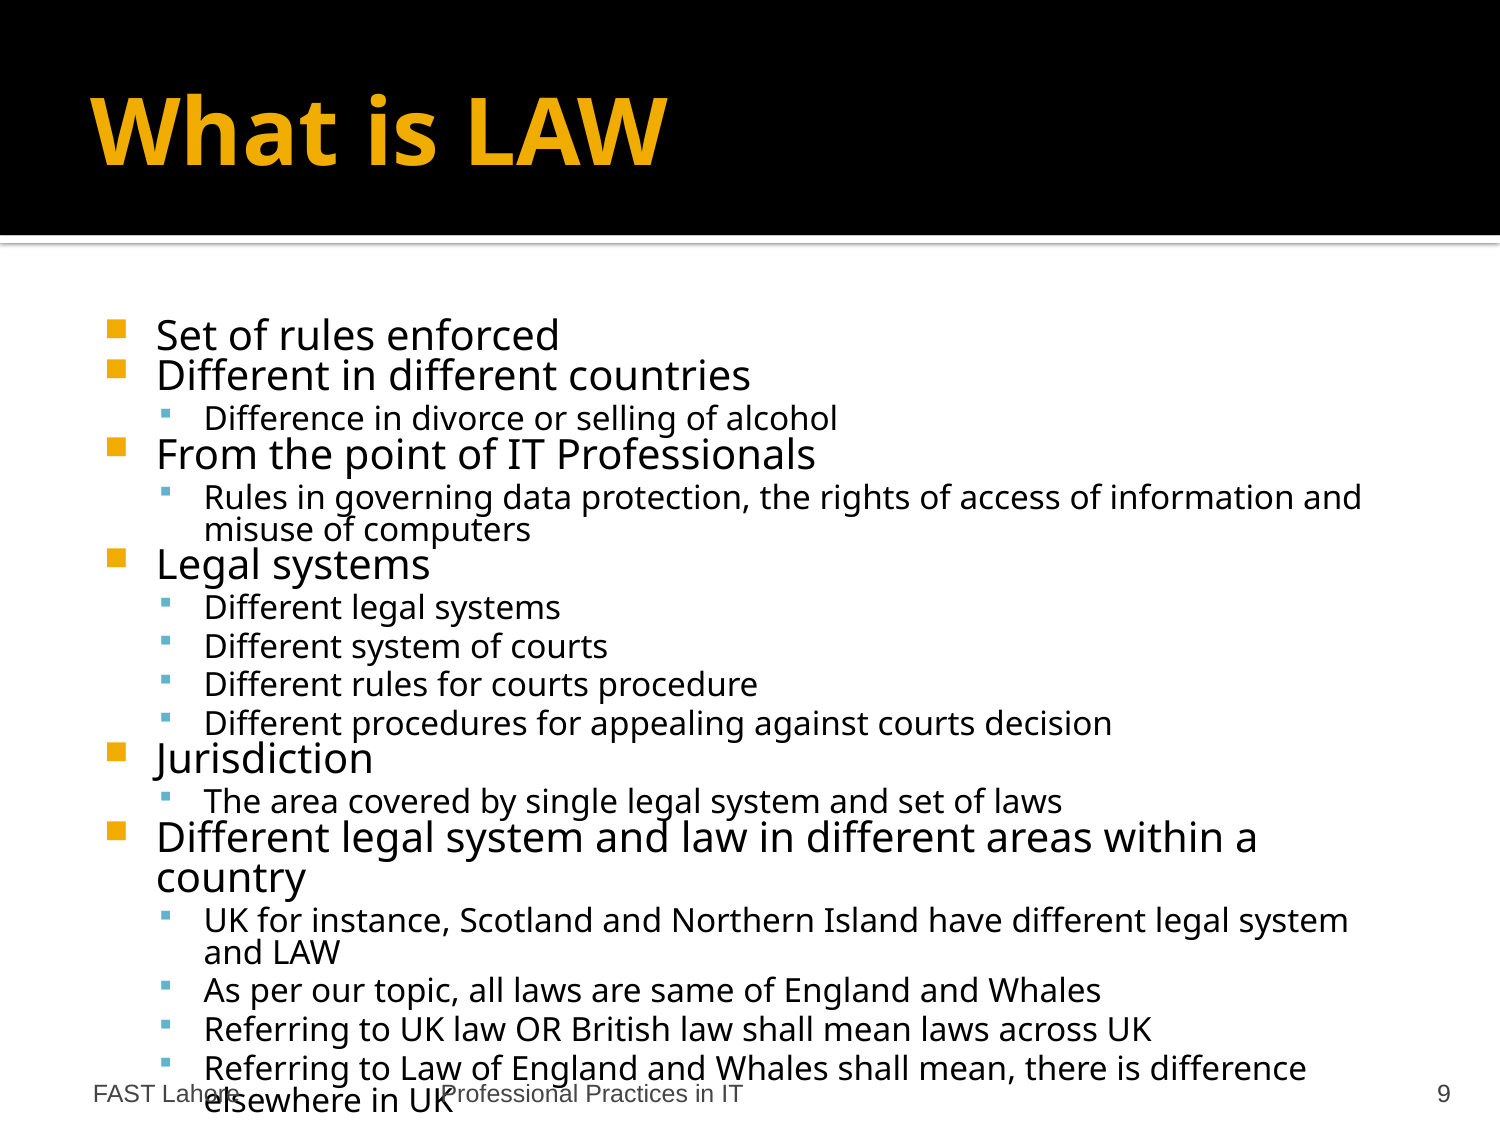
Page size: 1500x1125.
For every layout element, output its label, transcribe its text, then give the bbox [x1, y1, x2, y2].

footer Professional Practices in IT [433, 1062, 1337, 1108]
slide_number FAST Lahore [75, 1062, 425, 1108]
slide_number 9 [1345, 1062, 1467, 1108]
title What is LAW [75, 25, 1425, 231]
list Set of rules enforced Different in different countries Difference in divorce or selling of alcohol From the point of IT Professionals Rules in governing data protection, the rights of access of information and misuse of computers Legal systems Different legal systems Different system of courts Different rules for courts procedure Different procedures for appealing against courts decision Jurisdiction The area covered by single legal system and set of laws Different legal system and law in different areas within a country UK for instance, Scotland and Northern Island have different legal system and LAW As per our topic, all laws are same of England and Whales Referring to UK law OR British law shall mean laws across UK Referring to Law of England and Whales shall mean, there is difference elsewhere in UK [75, 303, 1425, 1063]
